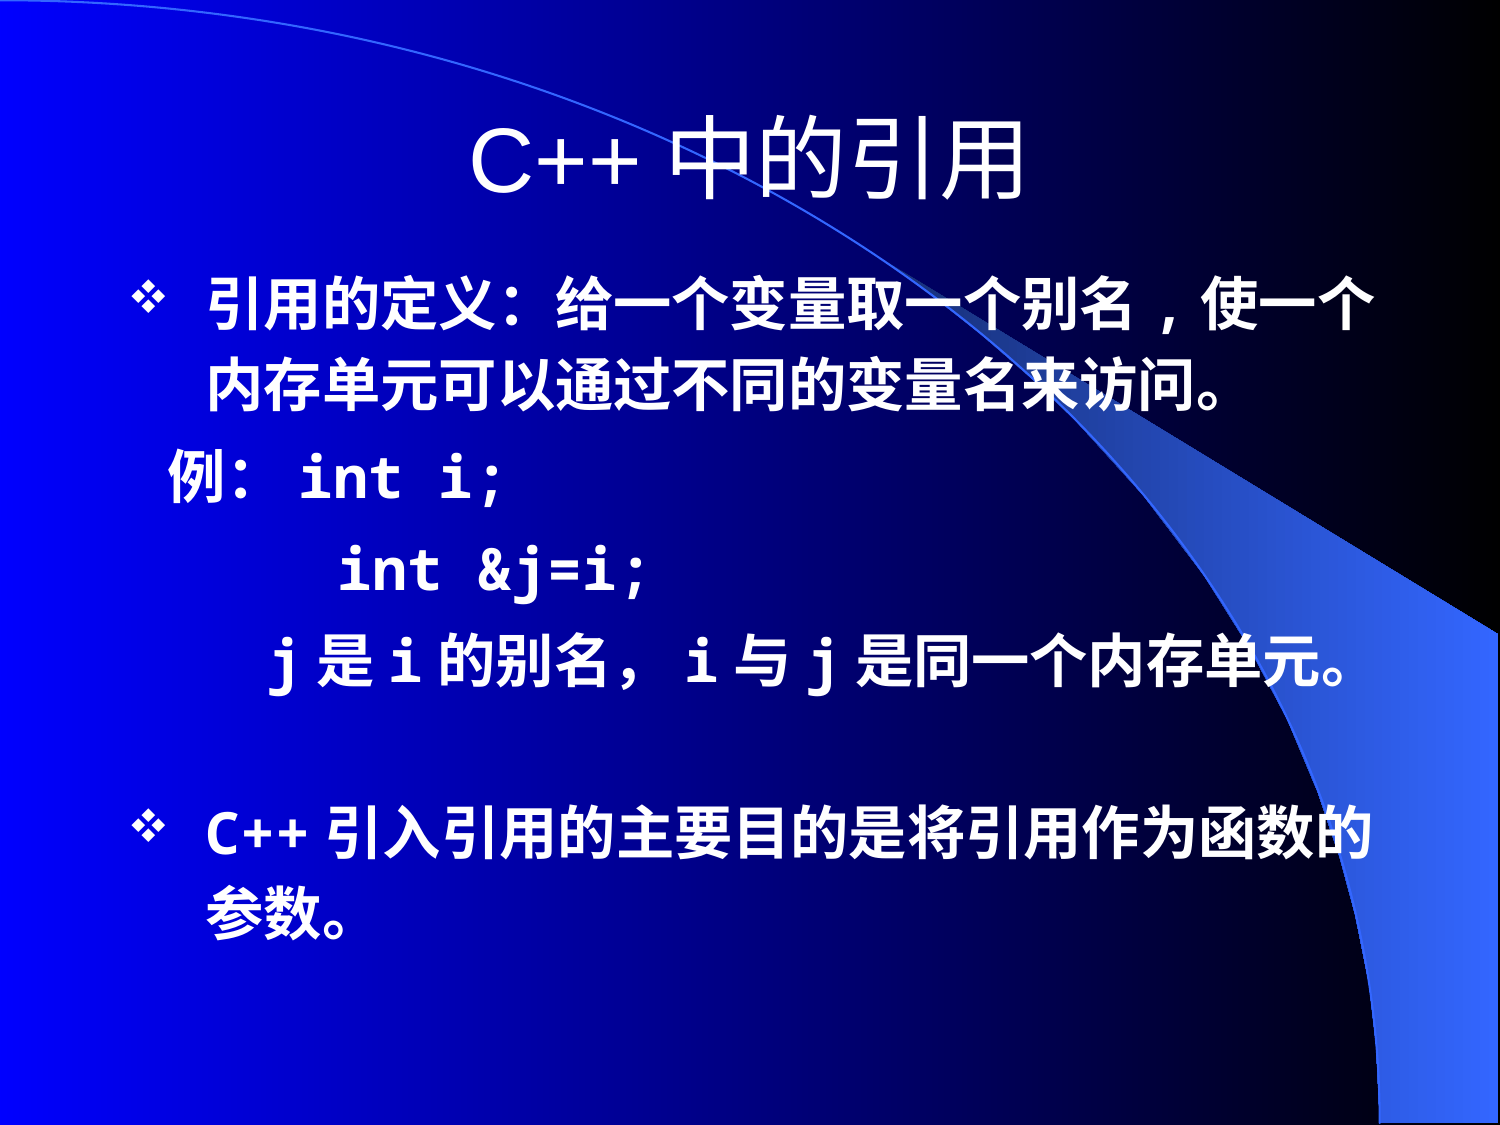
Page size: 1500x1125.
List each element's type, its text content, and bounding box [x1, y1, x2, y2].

list 引用的定义：给一个变量取一个别名,使一个内存单元可以通过不同的变量名来访问。 例：int i; int &j=i; j是i的别名，i与j是同一个内存单元。 C++引入引用的主要目的是将引用作为函数的参数。 [112, 248, 1438, 1083]
title C++中的引用 [112, 61, 1388, 248]
